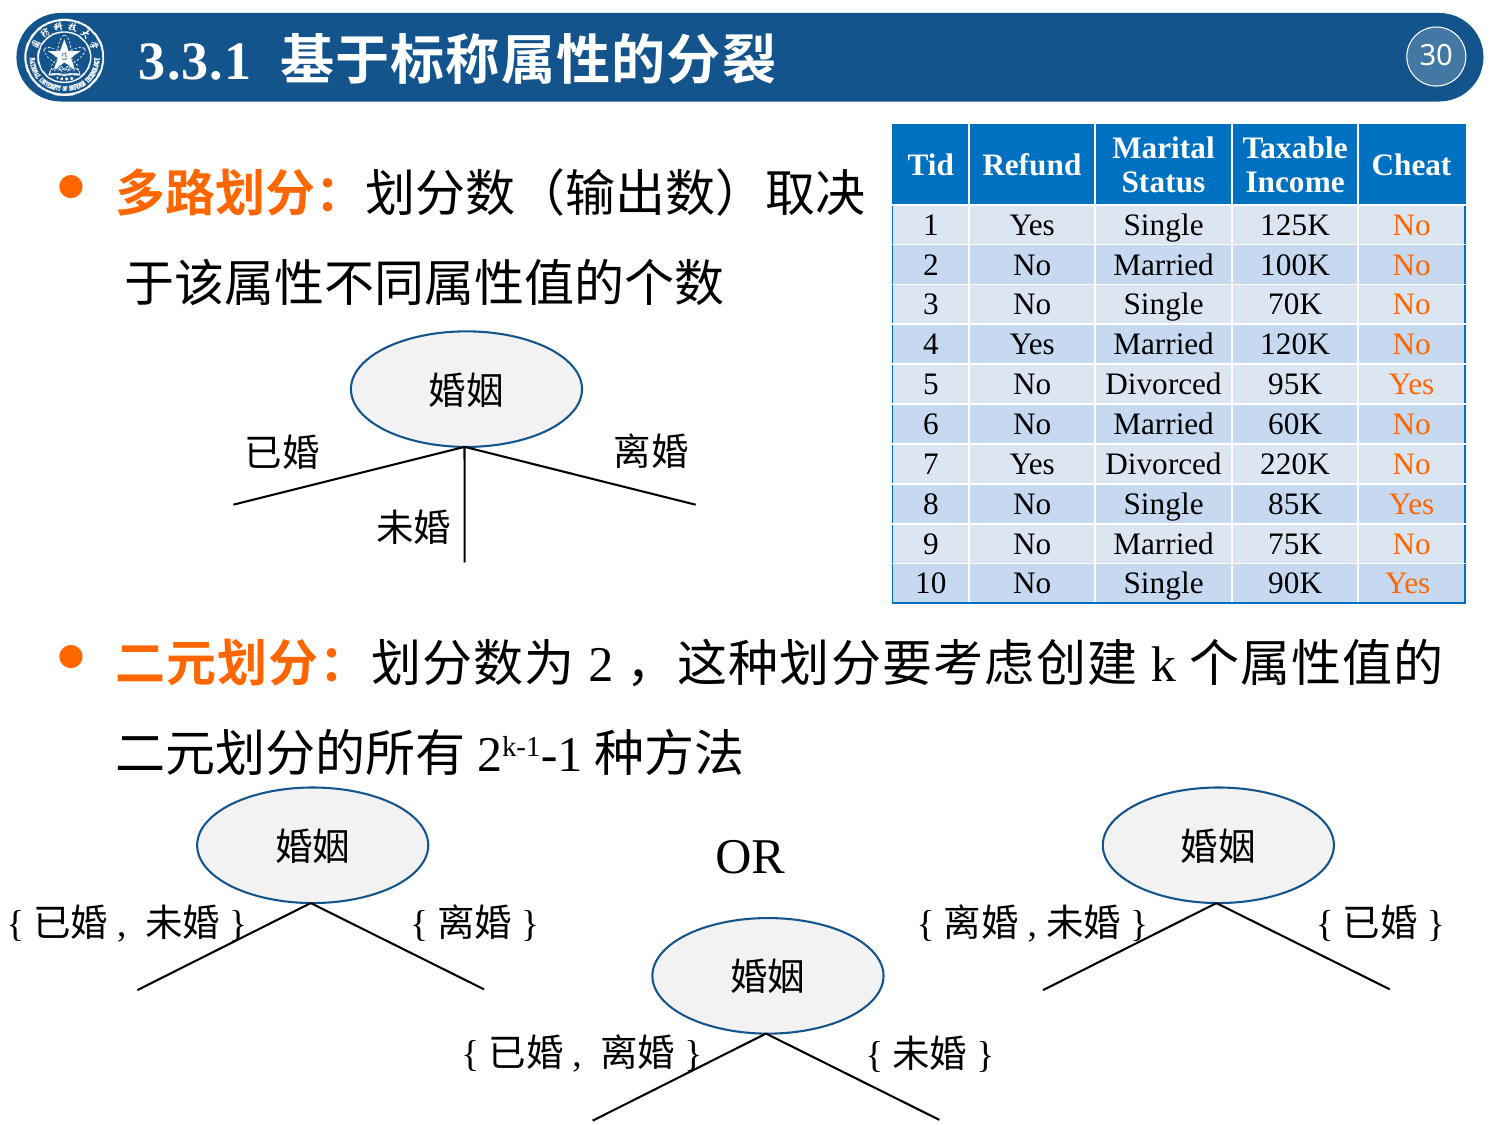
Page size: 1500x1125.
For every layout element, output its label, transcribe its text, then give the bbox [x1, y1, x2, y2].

table_cell No [1359, 325, 1464, 363]
table_header Tid [893, 126, 968, 204]
table_cell No [970, 564, 1094, 602]
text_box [463, 917, 1002, 1121]
table_cell No [970, 285, 1094, 323]
table_cell Single [1096, 206, 1231, 244]
table_cell No [970, 485, 1094, 523]
table_cell 3 [893, 285, 968, 323]
table_cell 8 [893, 485, 968, 523]
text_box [229, 331, 705, 563]
table_cell 220K [1233, 445, 1357, 483]
picture [16, 9, 111, 104]
table_cell No [970, 405, 1094, 443]
text_box OR [700, 816, 800, 891]
table_cell Yes [970, 445, 1094, 483]
table_cell No [1359, 525, 1464, 563]
table_cell 100K [1233, 245, 1357, 284]
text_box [918, 787, 1452, 991]
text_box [7, 787, 547, 991]
table_header Taxable Income [1233, 126, 1357, 204]
table_cell Single [1096, 485, 1231, 523]
table_cell Yes [1359, 564, 1464, 602]
table_cell 85K [1233, 485, 1357, 523]
table_cell 95K [1233, 365, 1357, 403]
table_cell 125K [1233, 206, 1357, 244]
table_cell 70K [1233, 285, 1357, 323]
text_box 3.3.1 基于标称属性的分裂 [124, 17, 1483, 98]
table_cell 2 [893, 245, 968, 284]
table_cell No [970, 525, 1094, 563]
list 多路划分：划分数（输出数）取决 于该属性不同属性值的个数 二元划分：划分数为2，这种划分要考虑创建k个属性值的二元划分的所有2k-1-1种方法 [41, 124, 1459, 789]
table_cell 90K [1233, 564, 1357, 602]
table_cell Divorced [1096, 445, 1231, 483]
table_cell Divorced [1096, 365, 1231, 403]
table_cell Married [1096, 325, 1231, 363]
table_header Refund [970, 126, 1094, 204]
table_cell No [970, 245, 1094, 284]
table_cell Yes [970, 206, 1094, 244]
table_cell 6 [893, 405, 968, 443]
table_cell Yes [1359, 485, 1464, 523]
table_cell No [1359, 405, 1464, 443]
table_cell 10 [893, 564, 968, 602]
table_cell 5 [893, 365, 968, 403]
table_cell Single [1096, 285, 1231, 323]
table_cell Married [1096, 525, 1231, 563]
table_cell 4 [893, 325, 968, 363]
table_cell 7 [893, 445, 968, 483]
table_cell 120K [1233, 325, 1357, 363]
table_cell Single [1096, 564, 1231, 602]
table_header Cheat [1359, 126, 1464, 204]
table_cell Yes [1359, 365, 1464, 403]
table_cell Married [1096, 245, 1231, 284]
table_cell 1 [893, 206, 968, 244]
table_cell No [970, 365, 1094, 403]
table_cell No [1359, 245, 1464, 284]
table_cell 75K [1233, 525, 1357, 563]
table_cell 9 [893, 525, 968, 563]
table_cell No [1359, 285, 1464, 323]
table_cell Married [1096, 405, 1231, 443]
table_cell No [1359, 445, 1464, 483]
table_cell 60K [1233, 405, 1357, 443]
table_header Marital Status [1096, 126, 1231, 204]
table_cell Yes [970, 325, 1094, 363]
table_cell No [1359, 206, 1464, 244]
